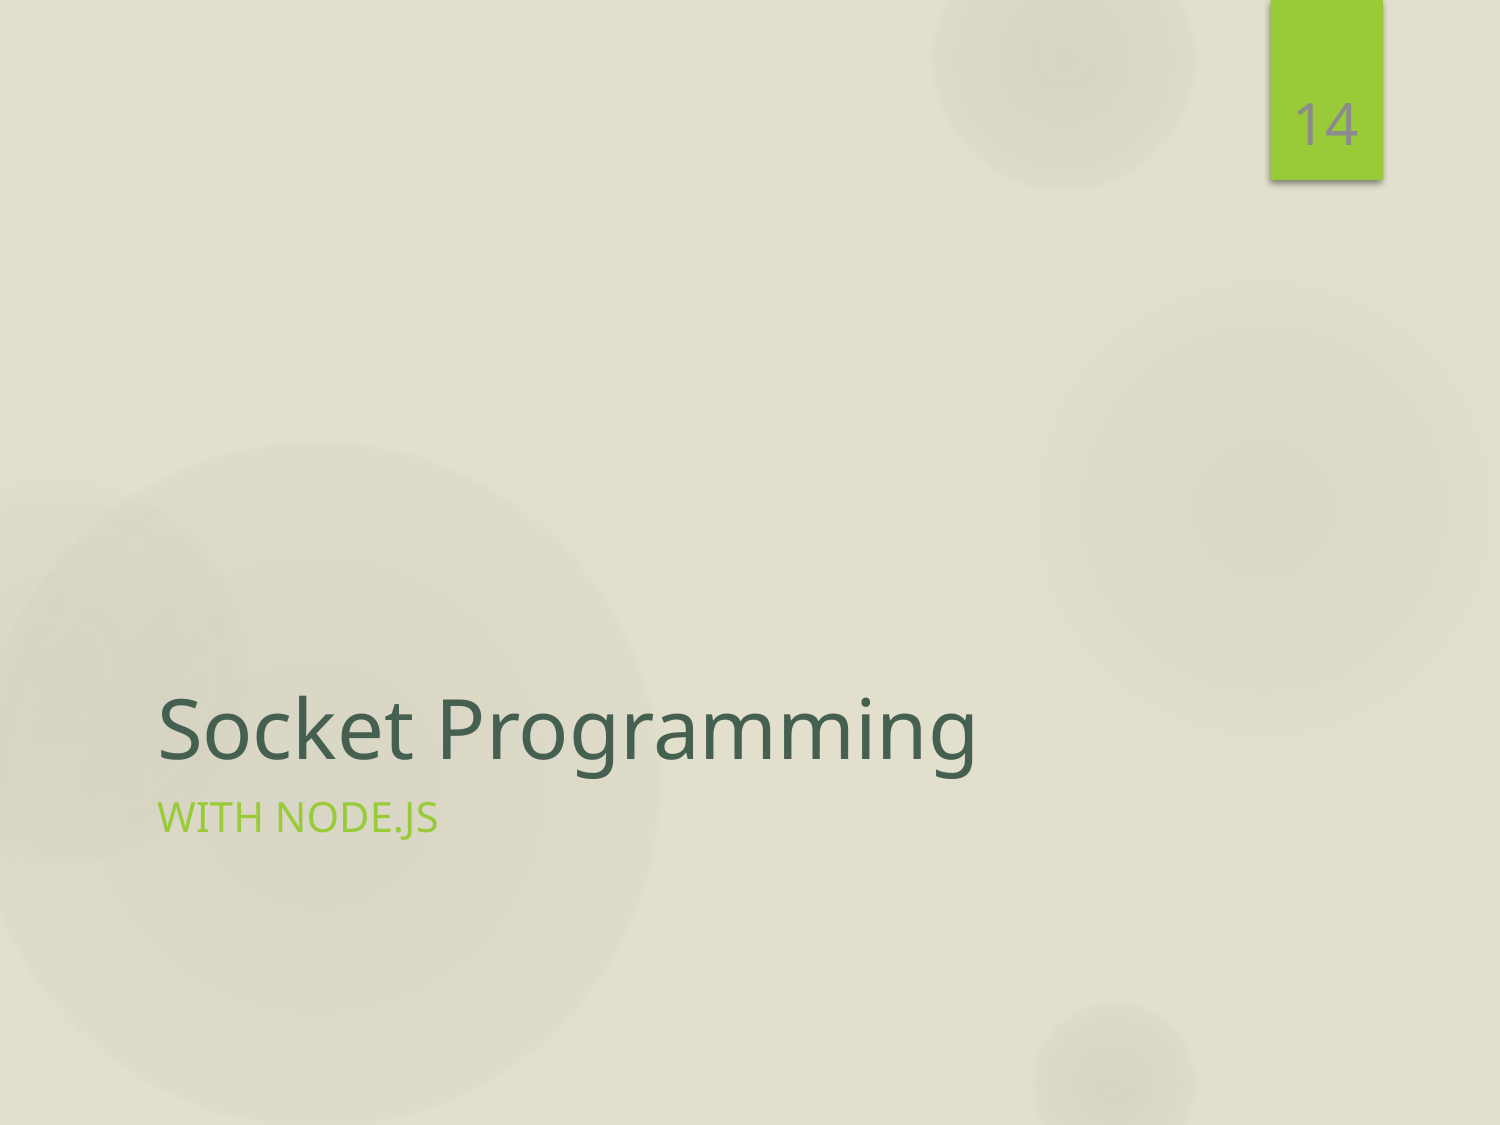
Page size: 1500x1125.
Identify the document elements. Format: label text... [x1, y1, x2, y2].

title Socket Programming [142, 469, 1229, 783]
list with Node.js [142, 783, 1229, 925]
slide_number 14 [1273, 48, 1378, 175]
